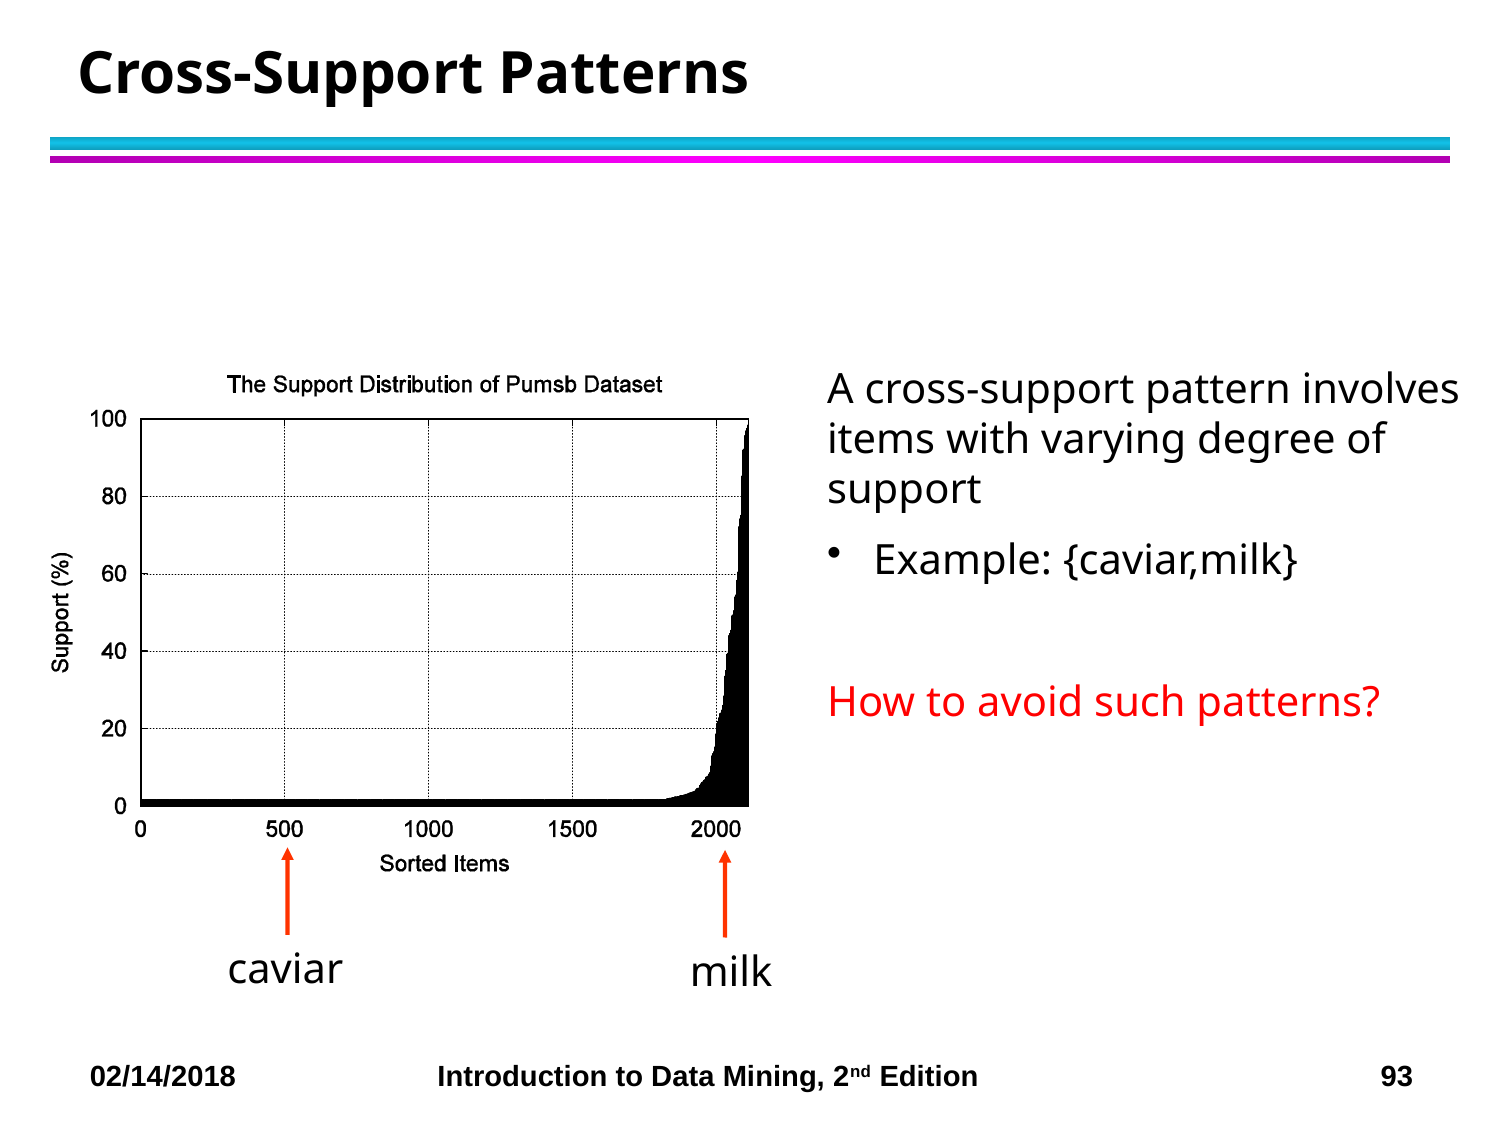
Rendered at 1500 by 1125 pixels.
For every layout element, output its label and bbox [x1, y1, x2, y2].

text_box [812, 354, 1488, 803]
text_box [675, 876, 788, 1003]
text_box [212, 876, 388, 1000]
list [37, 349, 788, 876]
title [62, 24, 1421, 113]
